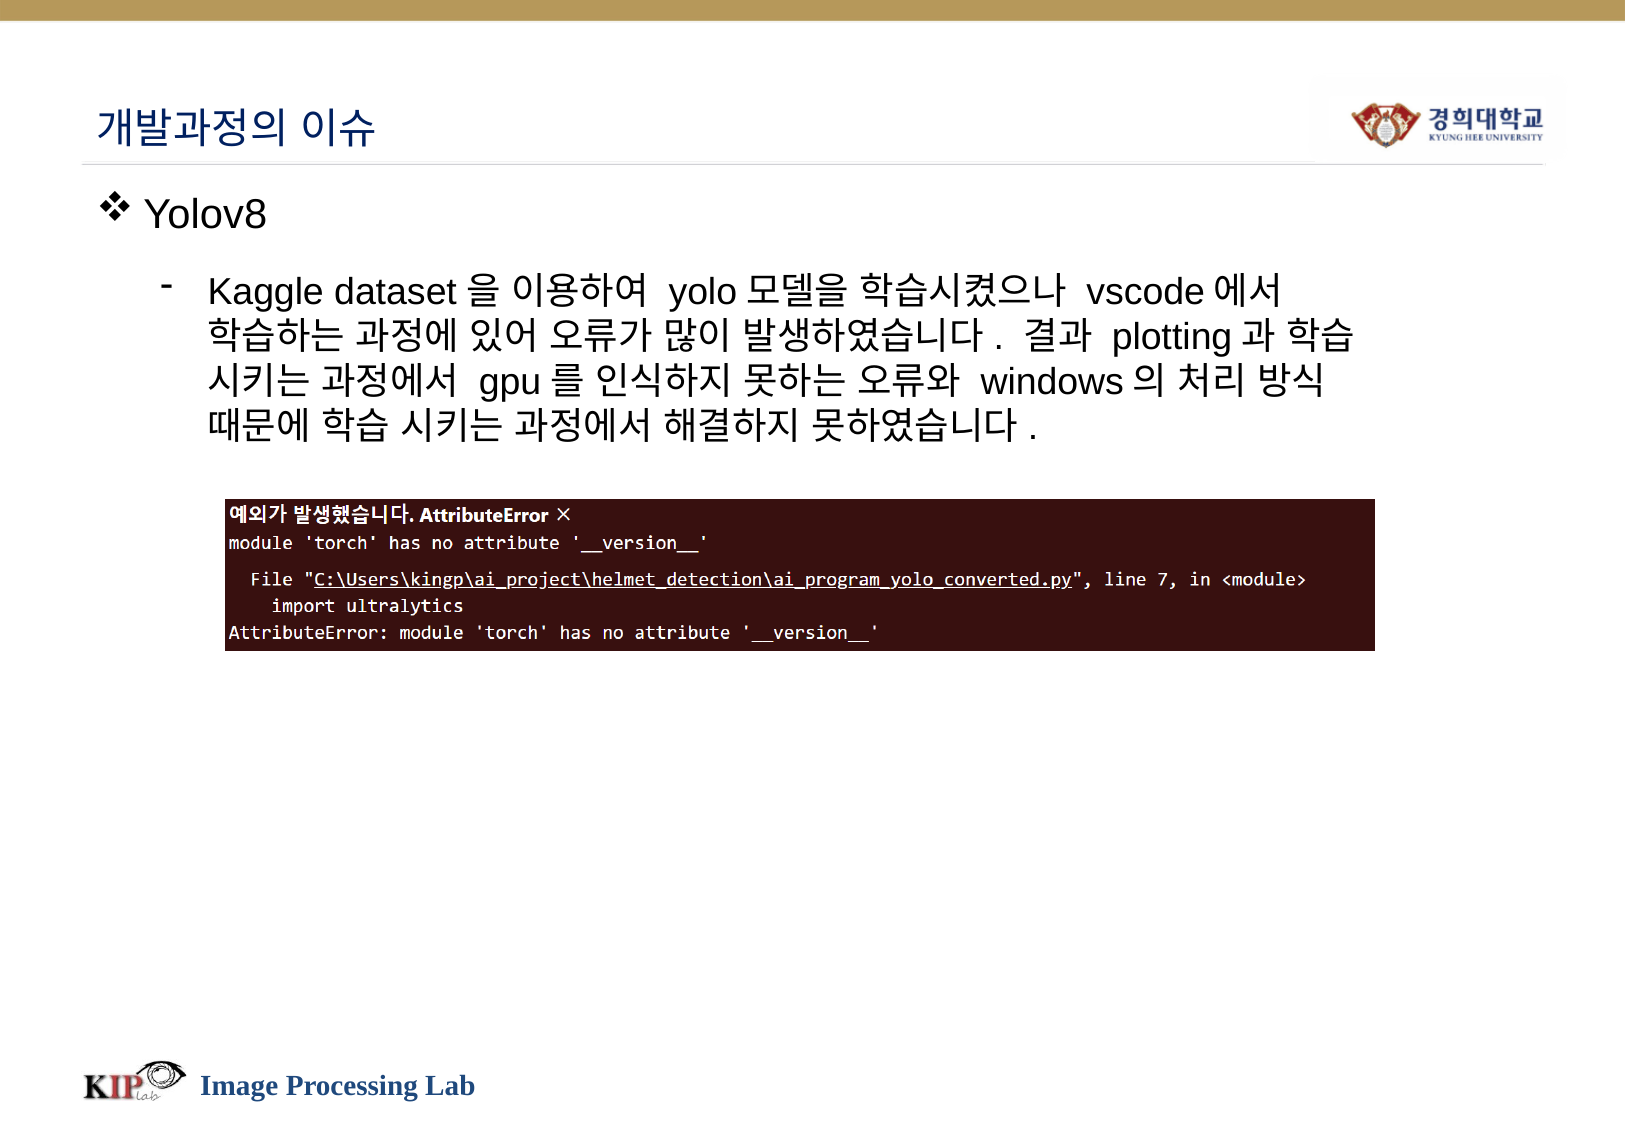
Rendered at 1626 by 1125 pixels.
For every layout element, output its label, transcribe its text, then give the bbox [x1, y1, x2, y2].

text_box Image Processing Lab [198, 1064, 478, 1102]
title 개발과정의 이슈 [94, 100, 725, 184]
text_box Yolov8 Kaggle dataset을 이용하여 yolo모델을 학습시켰으나 vscode에서 학습하는 과정에 있어 오류가 많이 발생하였습니다. 결과 plotting과 학습 시키는 과정에서 gpu를 인식하지 못하는 오류와 windows의 처리 방식 때문에 학습 시키는 과정에서 해결하지 못하였습니다. [94, 184, 1420, 447]
picture [0, 0, 1625, 1125]
